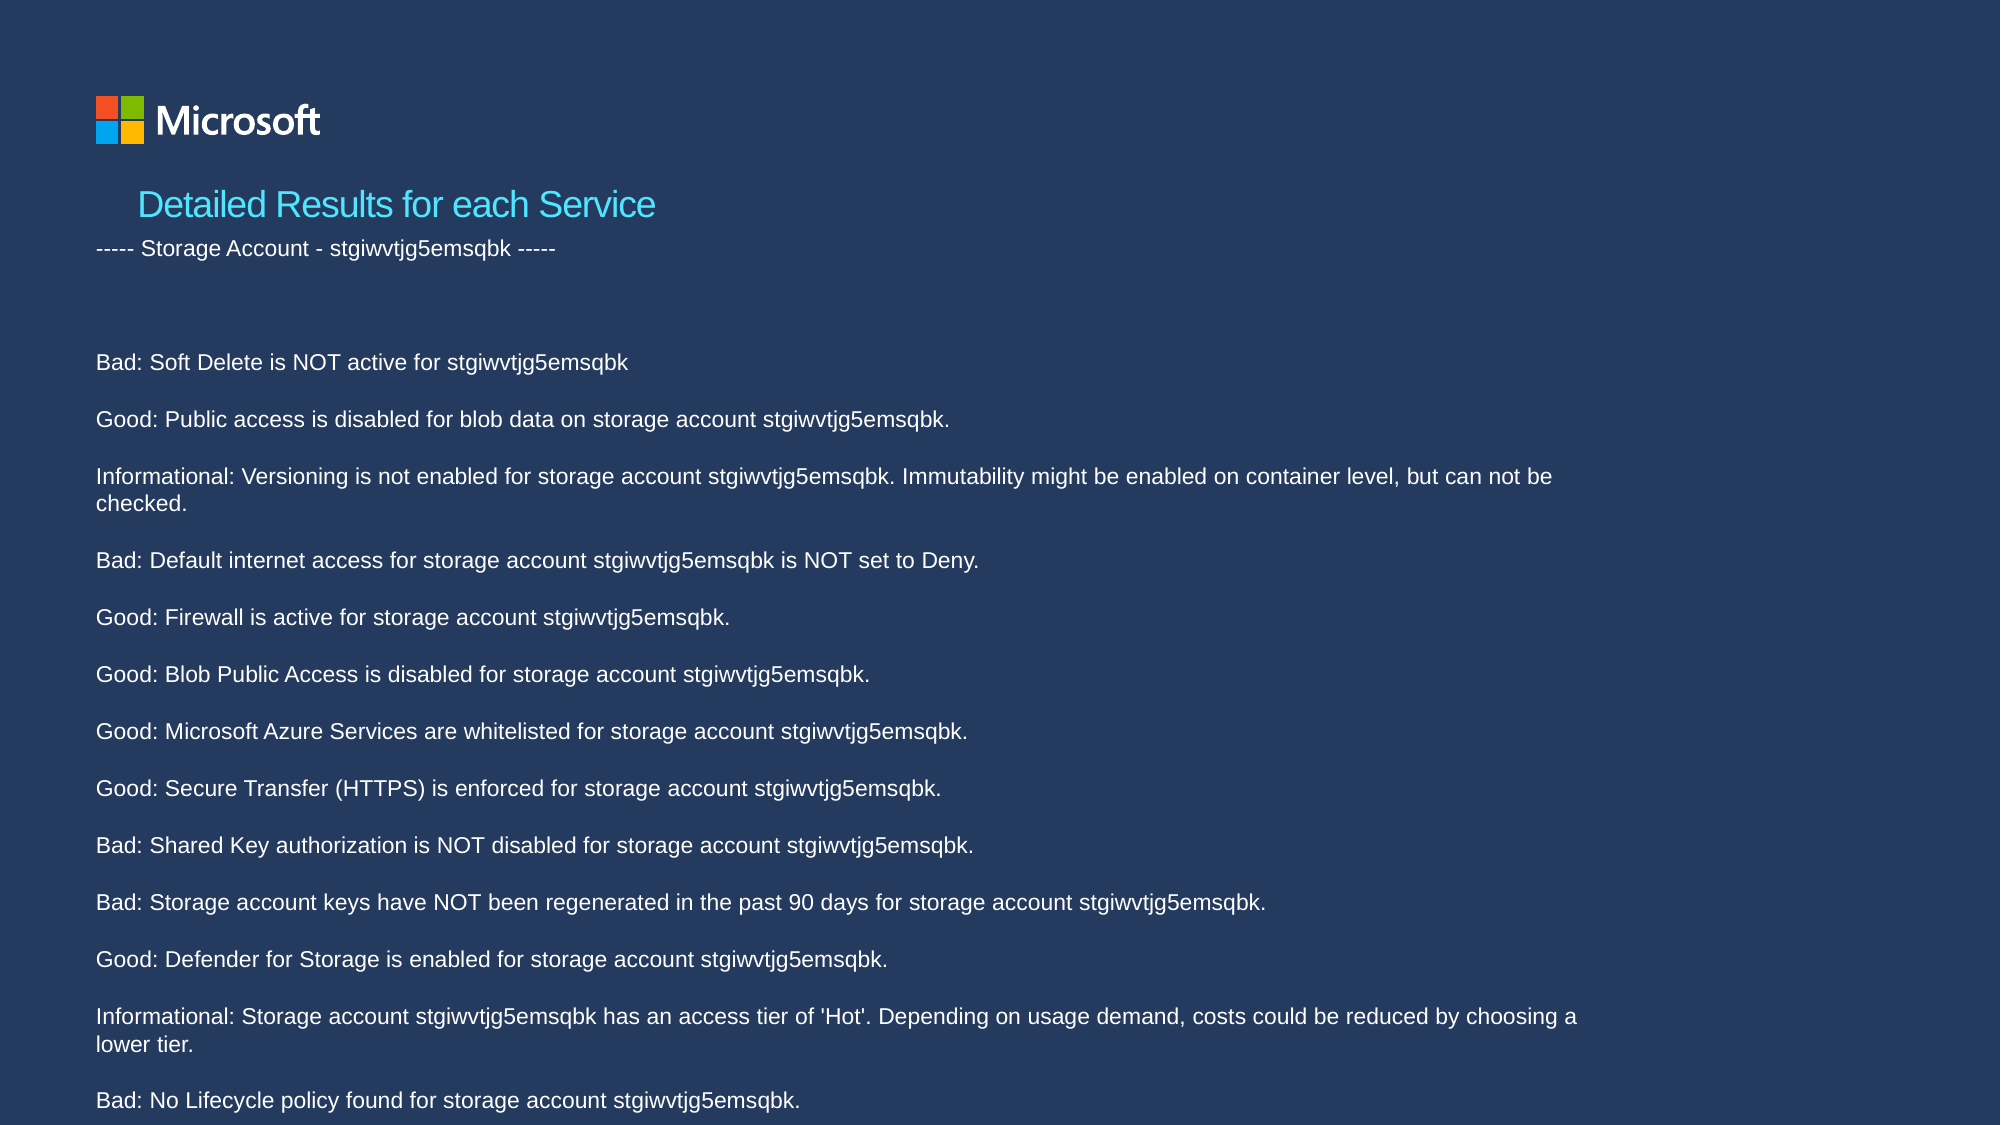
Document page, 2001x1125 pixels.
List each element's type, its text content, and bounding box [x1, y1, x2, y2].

list ----- Storage Account - stgiwvtjg5emsqbk ----- Bad: Soft Delete is NOT active for stgiwvtjg5emsqbk Good: Public access is disabled for blob data on storage account stgiwvtjg5emsqbk. Informational: Versioning is not enabled for storage account stgiwvtjg5emsqbk. Immutability might be enabled on container level, but can not be checked. Bad: Default internet access for storage account stgiwvtjg5emsqbk is NOT set to Deny. Good: Firewall is active for storage account stgiwvtjg5emsqbk. Good: Blob Public Access is disabled for storage account stgiwvtjg5emsqbk. Good: Microsoft Azure Services are whitelisted for storage account stgiwvtjg5emsqbk. Good: Secure Transfer (HTTPS) is enforced for storage account stgiwvtjg5emsqbk. Bad: Shared Key authorization is NOT disabled for storage account stgiwvtjg5emsqbk. Bad: Storage account keys have NOT been regenerated in the past 90 days for storage account stgiwvtjg5emsqbk. Good: Defender for Storage is enabled for storage account stgiwvtjg5emsqbk. Informational: Storage account stgiwvtjg5emsqbk has an access tier of 'Hot'. Depending on usage demand, costs could be reduced by choosing a lower tier. Bad: No Lifecycle policy found for storage account stgiwvtjg5emsqbk. Good: TLS 1.2 is the minimum TLS version allowed on storage account stgiwvtjg5emsqbk. Bad: Storage Account Infrastructure Encryption is NOT enabled for storage account stgiwvtjg5emsqbk. Bad: No Private Endpoint is attached to storage account stgiwvtjg5emsqbk. Bad: Storage account stgiwvtjg5emsqbk is NOT encrypted using Customer Managed Keys. Azure Resource - Storage Account stgiwvtjg5emsqbk has an average score of 53.2 %. [95, 233, 1596, 928]
title Detailed Results for each Service [137, 180, 1638, 226]
